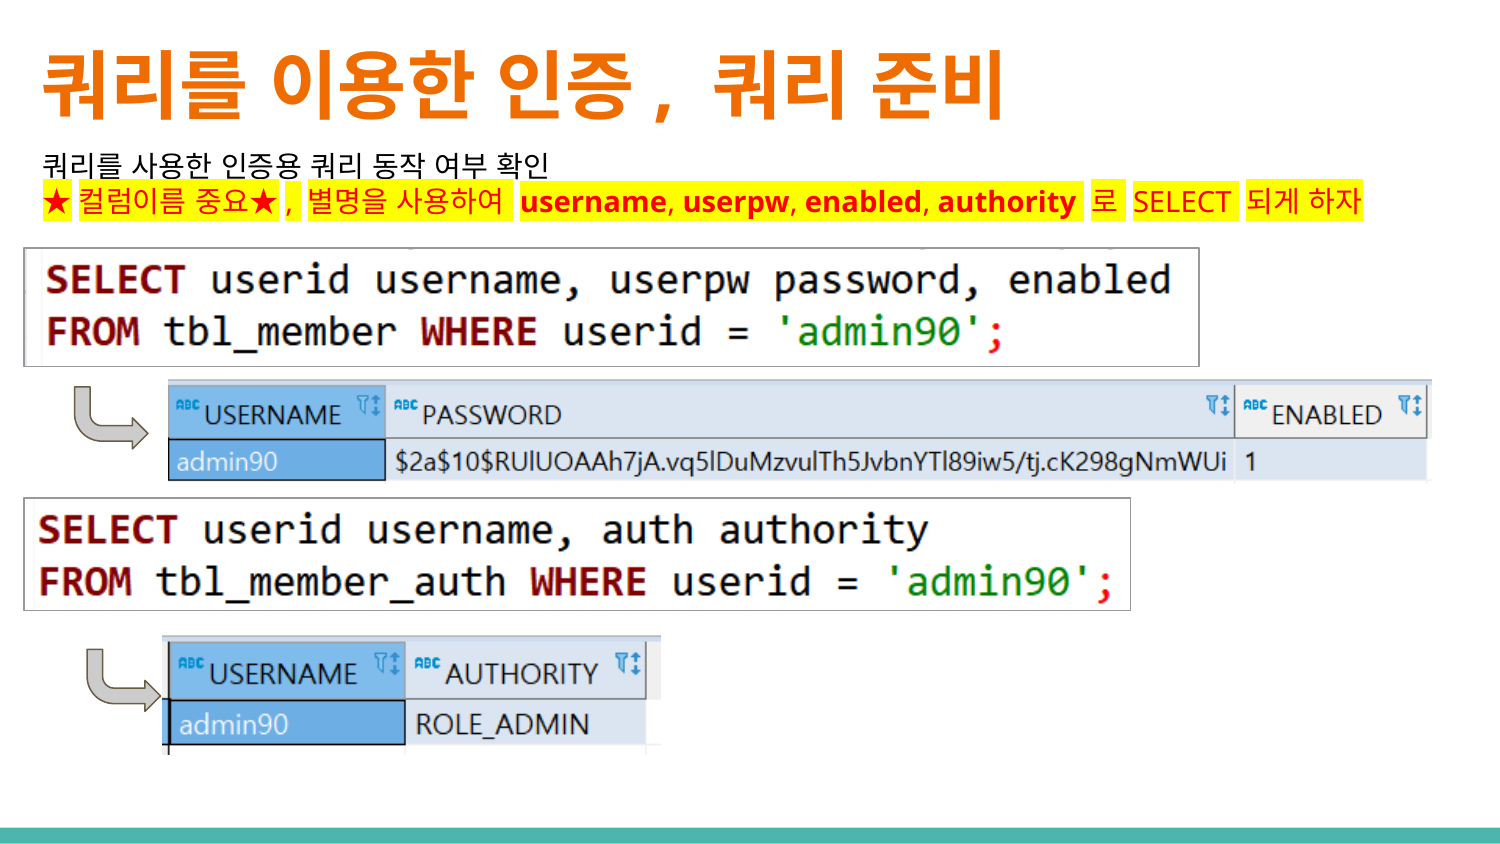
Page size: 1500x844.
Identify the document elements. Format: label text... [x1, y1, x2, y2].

text_box [74, 386, 148, 449]
picture [24, 248, 1199, 366]
title 쿼리를 이용한 인증, 쿼리 준비 [26, 23, 1424, 140]
picture [24, 498, 1130, 610]
text_box [87, 649, 157, 712]
picture [168, 377, 1432, 484]
picture [162, 634, 662, 756]
text_box 쿼리를 사용한 인증용 쿼리 동작 여부 확인 ★컬럼이름 중요★, 별명을 사용하여 username, userpw, enabled, authority 로 SELECT 되게 하자 [27, 133, 1412, 261]
